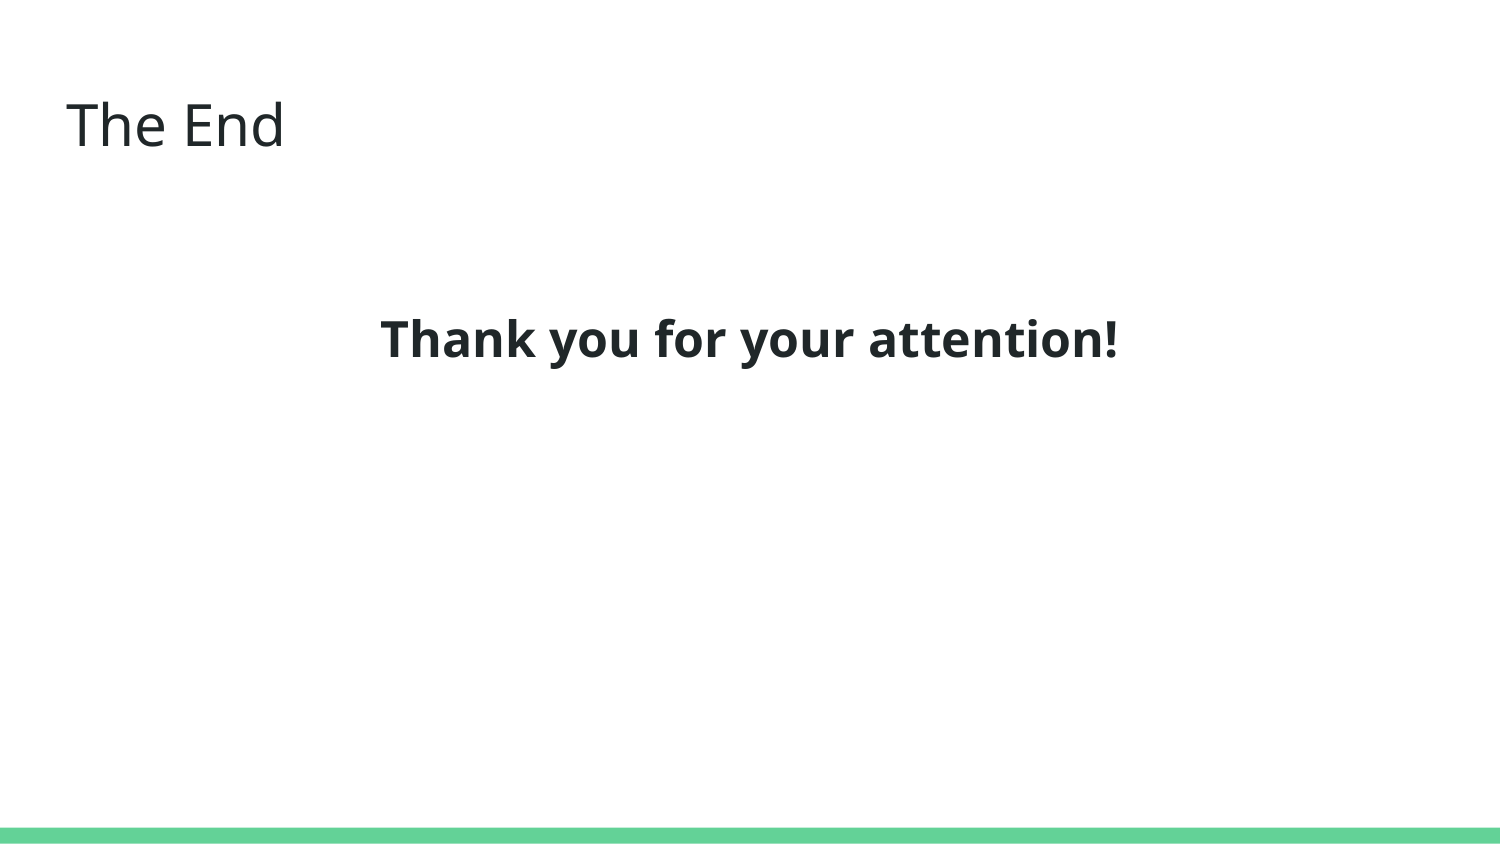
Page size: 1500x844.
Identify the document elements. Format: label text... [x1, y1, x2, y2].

title The End [51, 72, 1449, 167]
list Thank you for your attention! [51, 283, 1449, 750]
